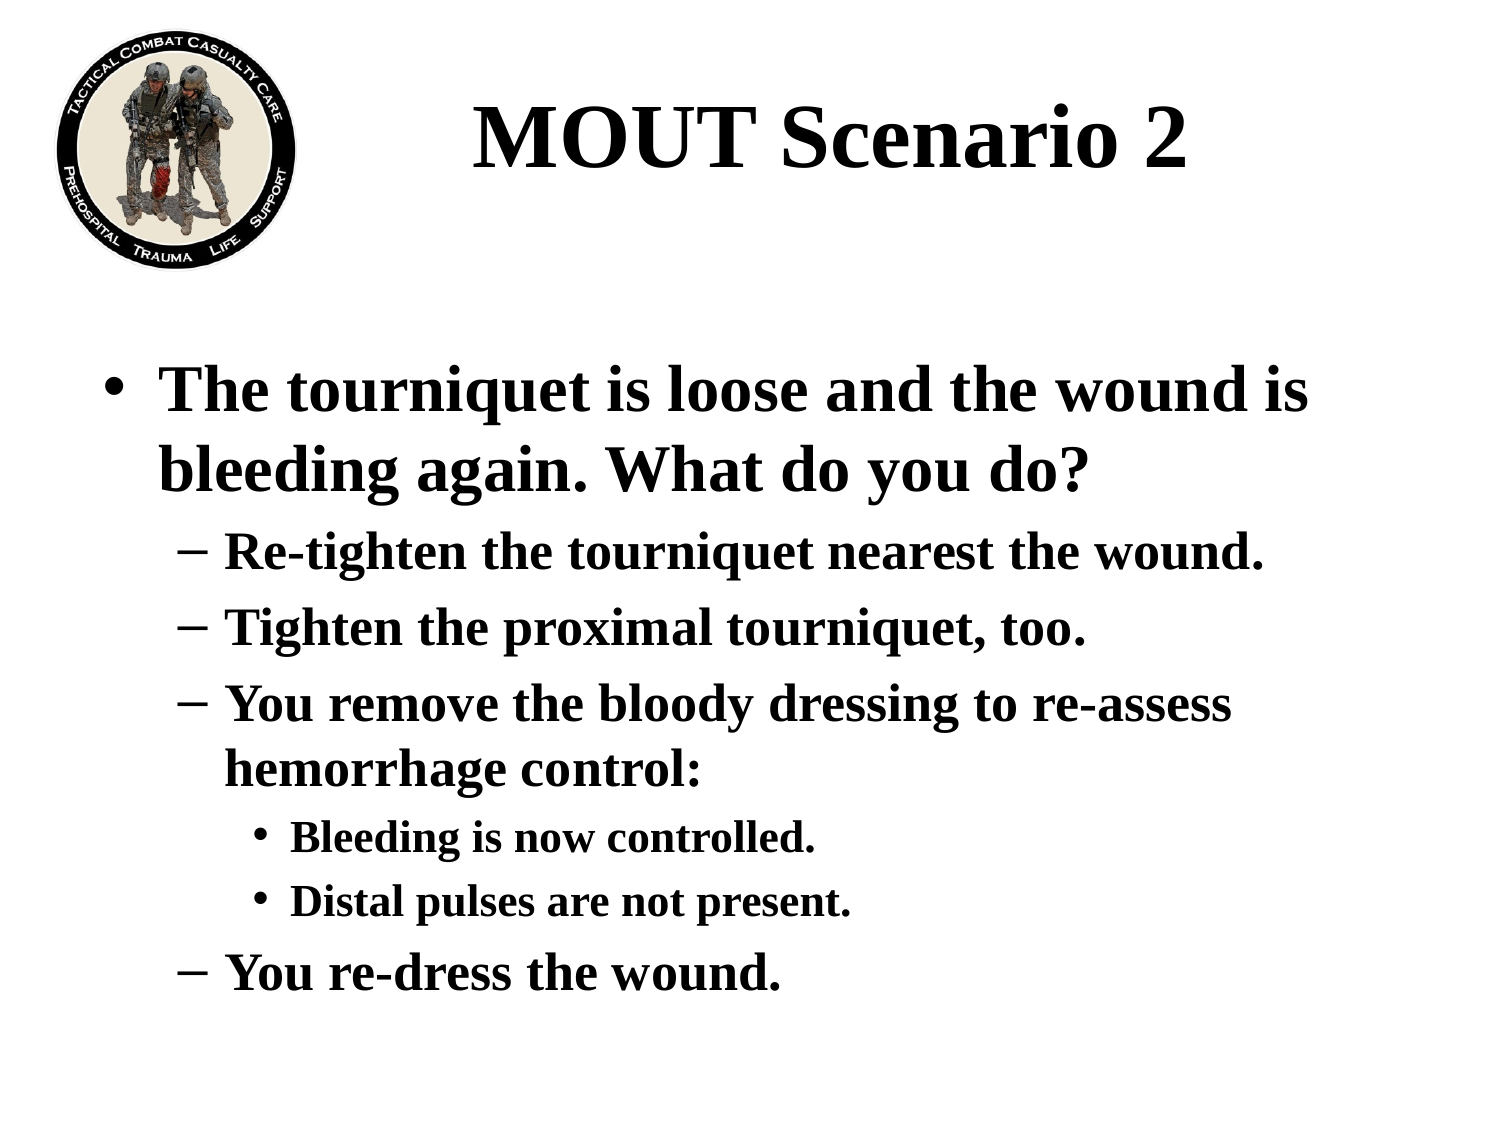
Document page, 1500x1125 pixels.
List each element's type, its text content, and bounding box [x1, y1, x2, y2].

picture [50, 24, 300, 275]
list The tourniquet is loose and the wound is bleeding again. What do you do? Re-tighten the tourniquet nearest the wound. Tighten the proximal tourniquet, too. You remove the bloody dressing to re-assess hemorrhage control: Bleeding is now controlled. Distal pulses are not present. You re-dress the wound. [87, 337, 1438, 1081]
title MOUT Scenario 2 [212, 37, 1451, 226]
